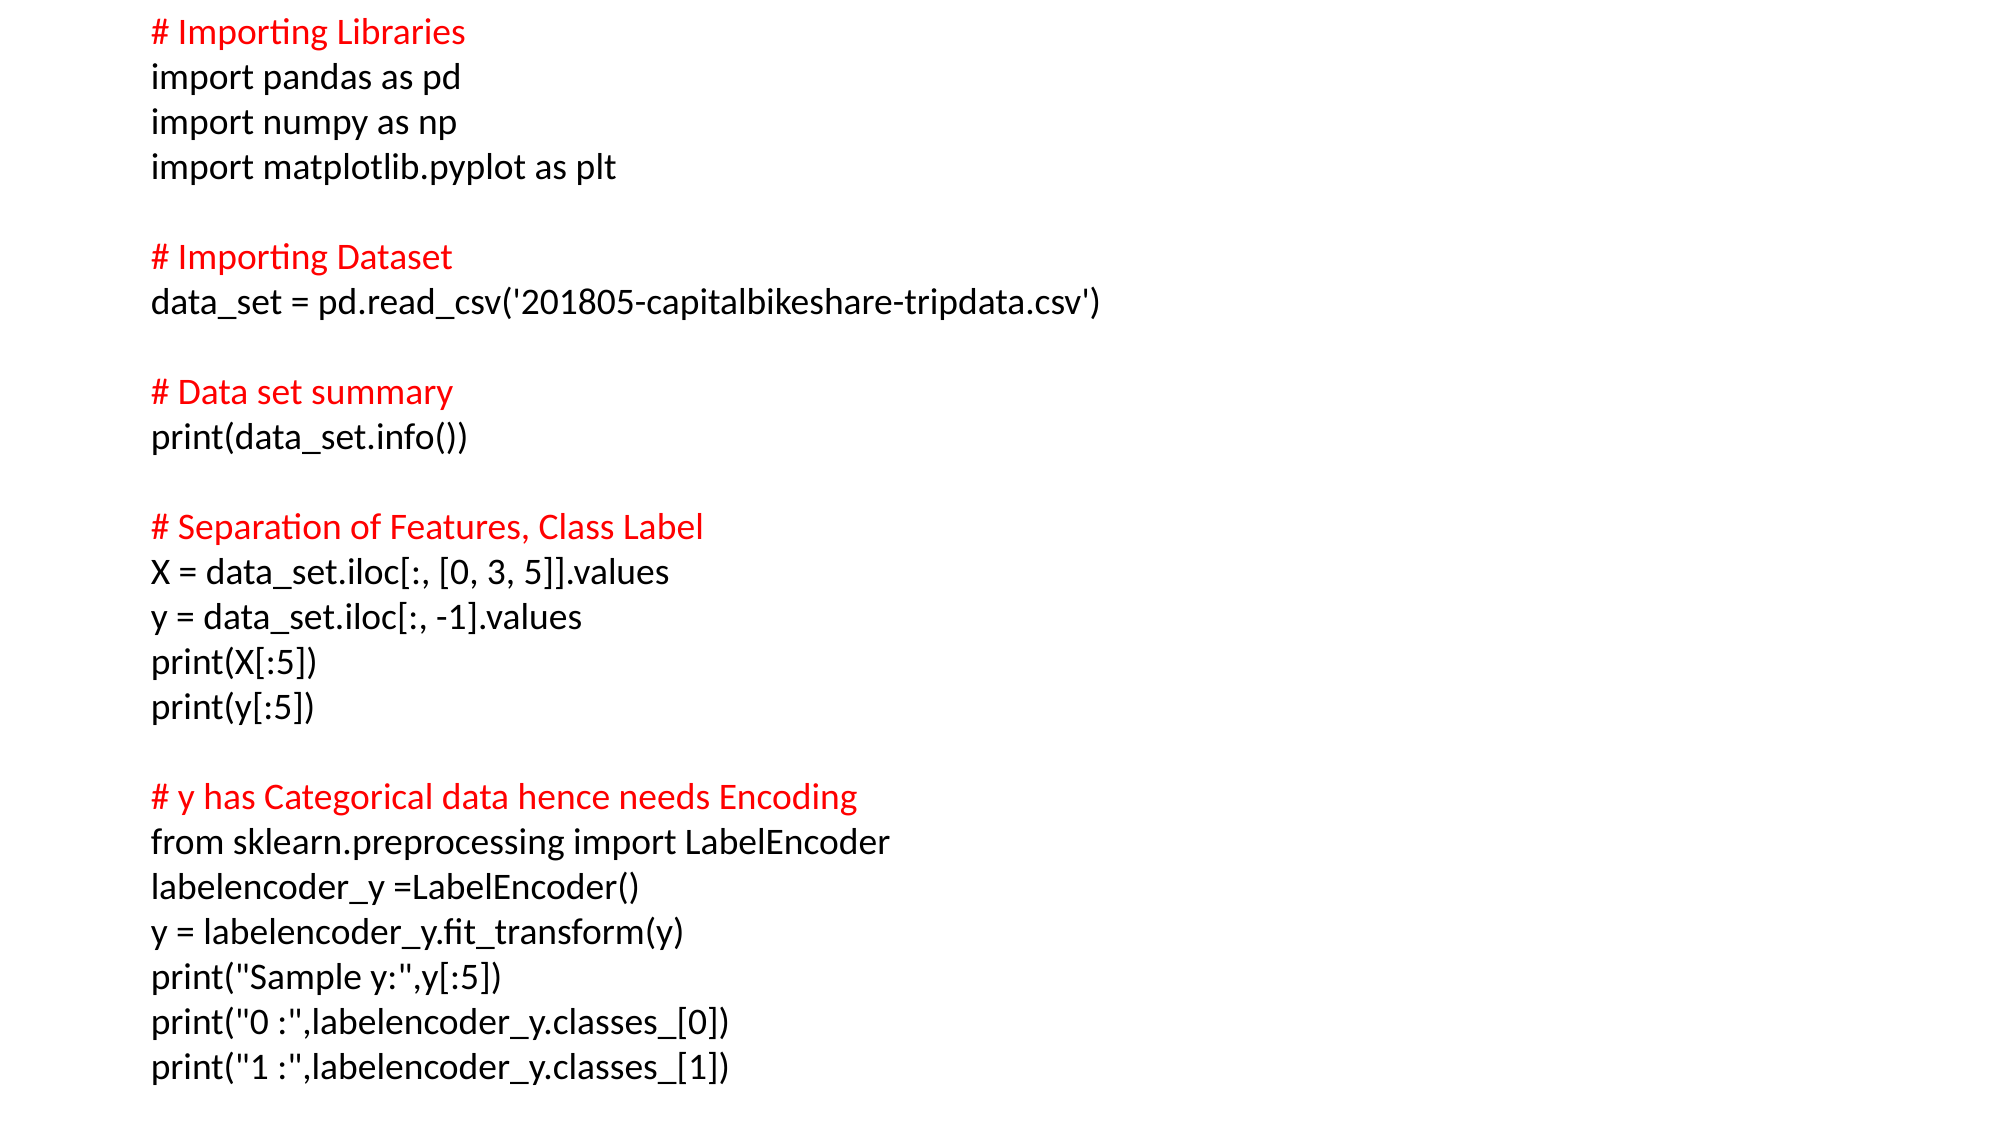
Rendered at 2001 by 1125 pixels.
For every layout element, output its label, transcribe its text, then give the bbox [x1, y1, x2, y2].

text_box # Importing Libraries import pandas as pd import numpy as np import matplotlib.pyplot as plt # Importing Dataset data_set = pd.read_csv('201805-capitalbikeshare-tripdata.csv') # Data set summary print(data_set.info()) # Separation of Features, Class Label X = data_set.iloc[:, [0, 3, 5]].values y = data_set.iloc[:, -1].values print(X[:5]) print(y[:5]) # y has Categorical data hence needs Encoding from sklearn.preprocessing import LabelEncoder labelencoder_y =LabelEncoder() y = labelencoder_y.fit_transform(y) print("Sample y:",y[:5]) print("0 :",labelencoder_y.classes_[0]) print("1 :",labelencoder_y.classes_[1]) [136, 0, 1500, 1125]
